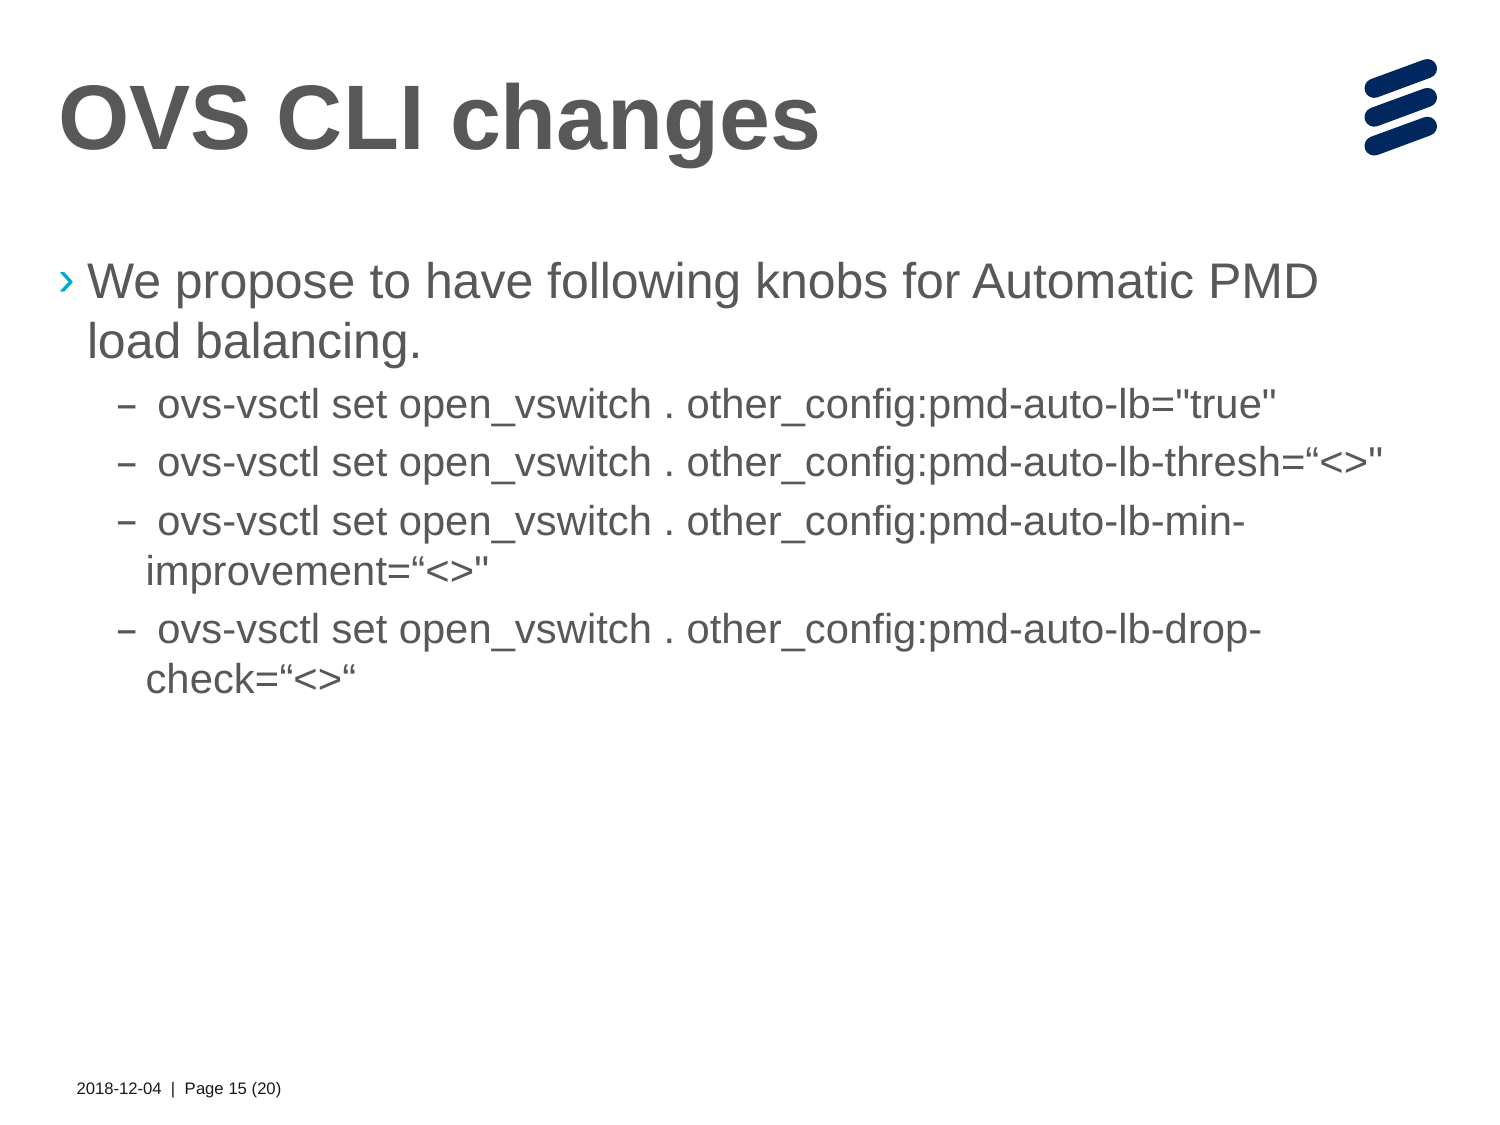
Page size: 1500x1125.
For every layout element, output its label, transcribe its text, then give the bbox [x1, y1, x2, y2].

list We propose to have following knobs for Automatic PMD load balancing. ovs-vsctl set open_vswitch . other_config:pmd-auto-lb="true" ovs-vsctl set open_vswitch . other_config:pmd-auto-lb-thresh=“<>" ovs-vsctl set open_vswitch . other_config:pmd-auto-lb-min-improvement=“<>" ovs-vsctl set open_vswitch . other_config:pmd-auto-lb-drop-check=“<>“ [46, 248, 1417, 976]
title OVS CLI changes [46, 35, 1276, 215]
